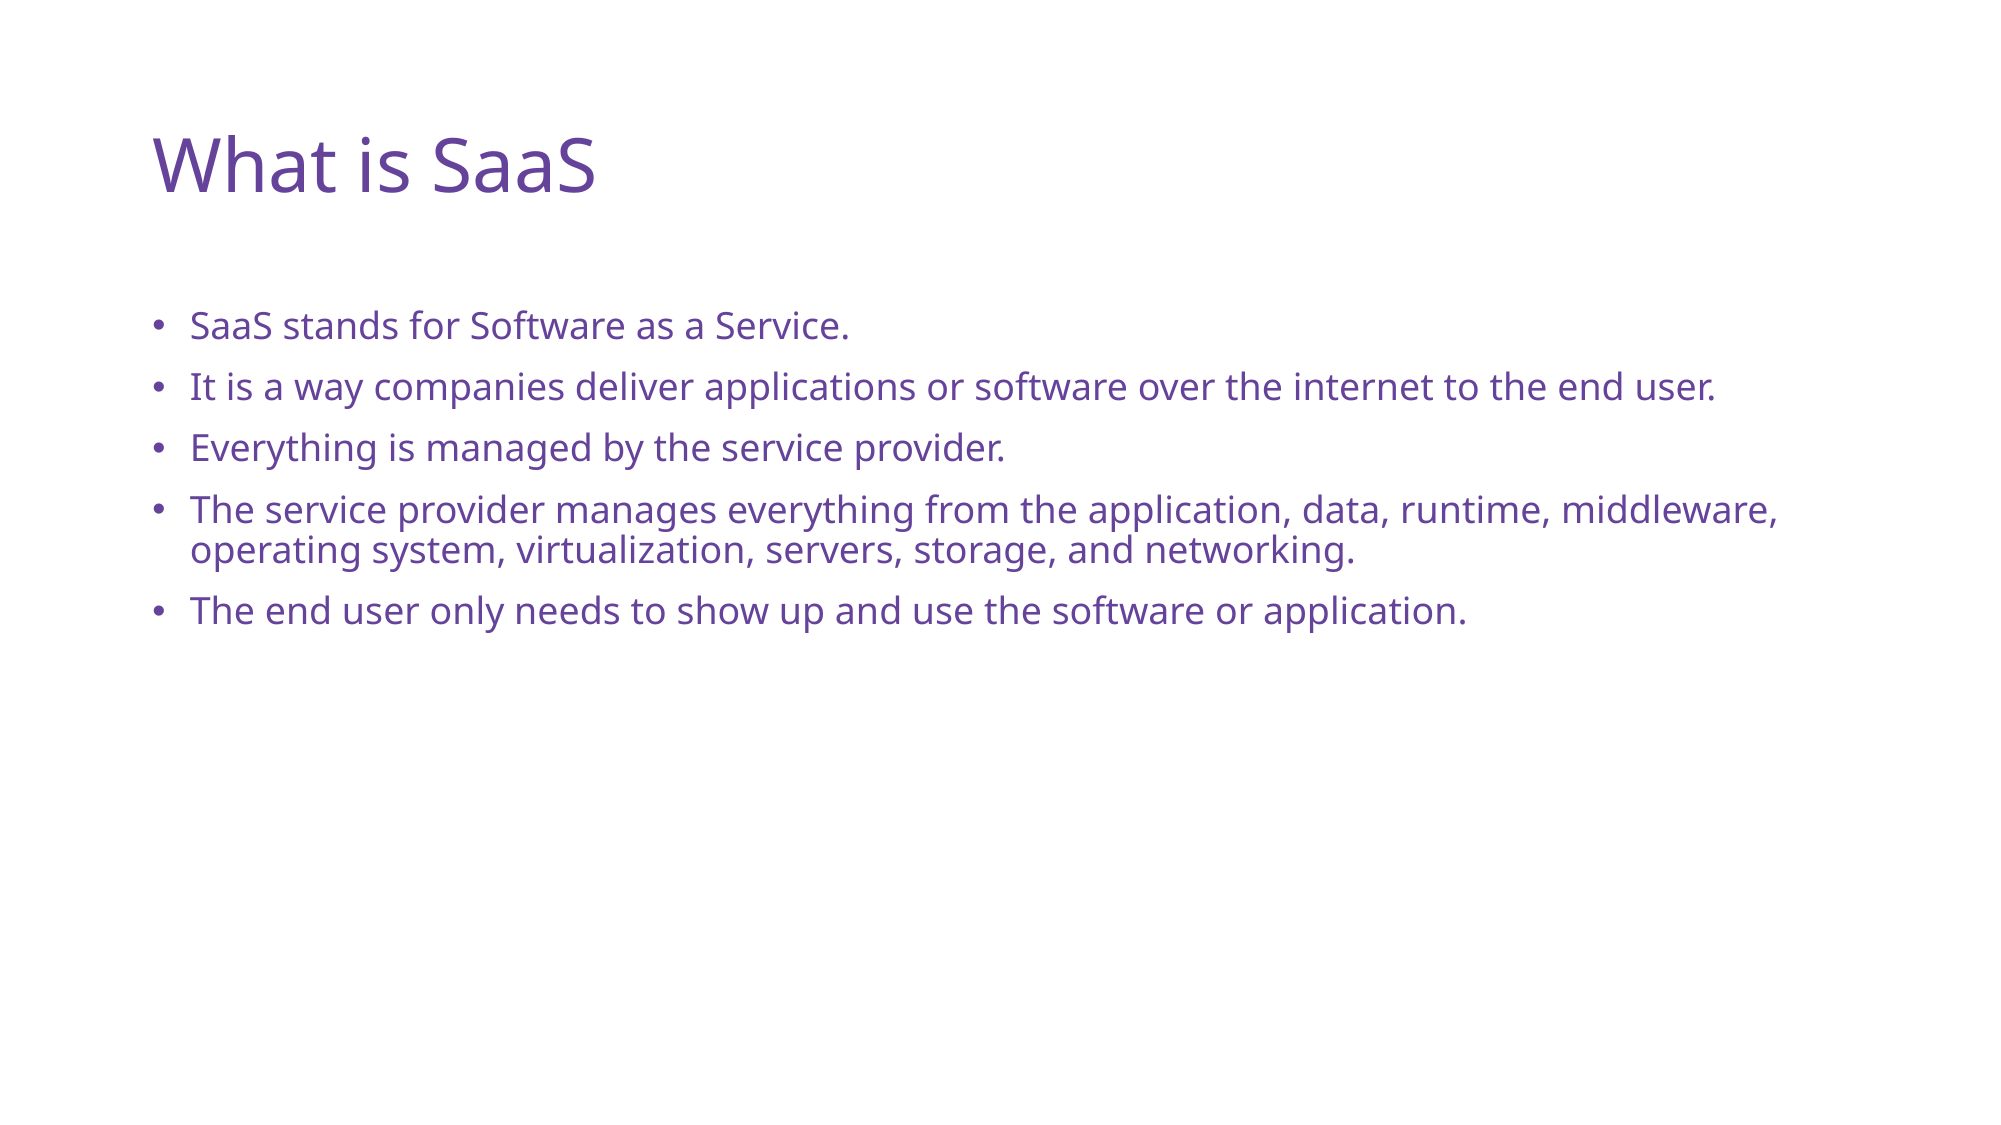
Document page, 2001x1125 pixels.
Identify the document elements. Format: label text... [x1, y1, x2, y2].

title What is SaaS [137, 59, 1863, 278]
list SaaS stands for Software as a Service. It is a way companies deliver applications or software over the internet to the end user. Everything is managed by the service provider. The service provider manages everything from the application, data, runtime, middleware, operating system, virtualization, servers, storage, and networking. The end user only needs to show up and use the software or application. [137, 299, 1863, 1014]
